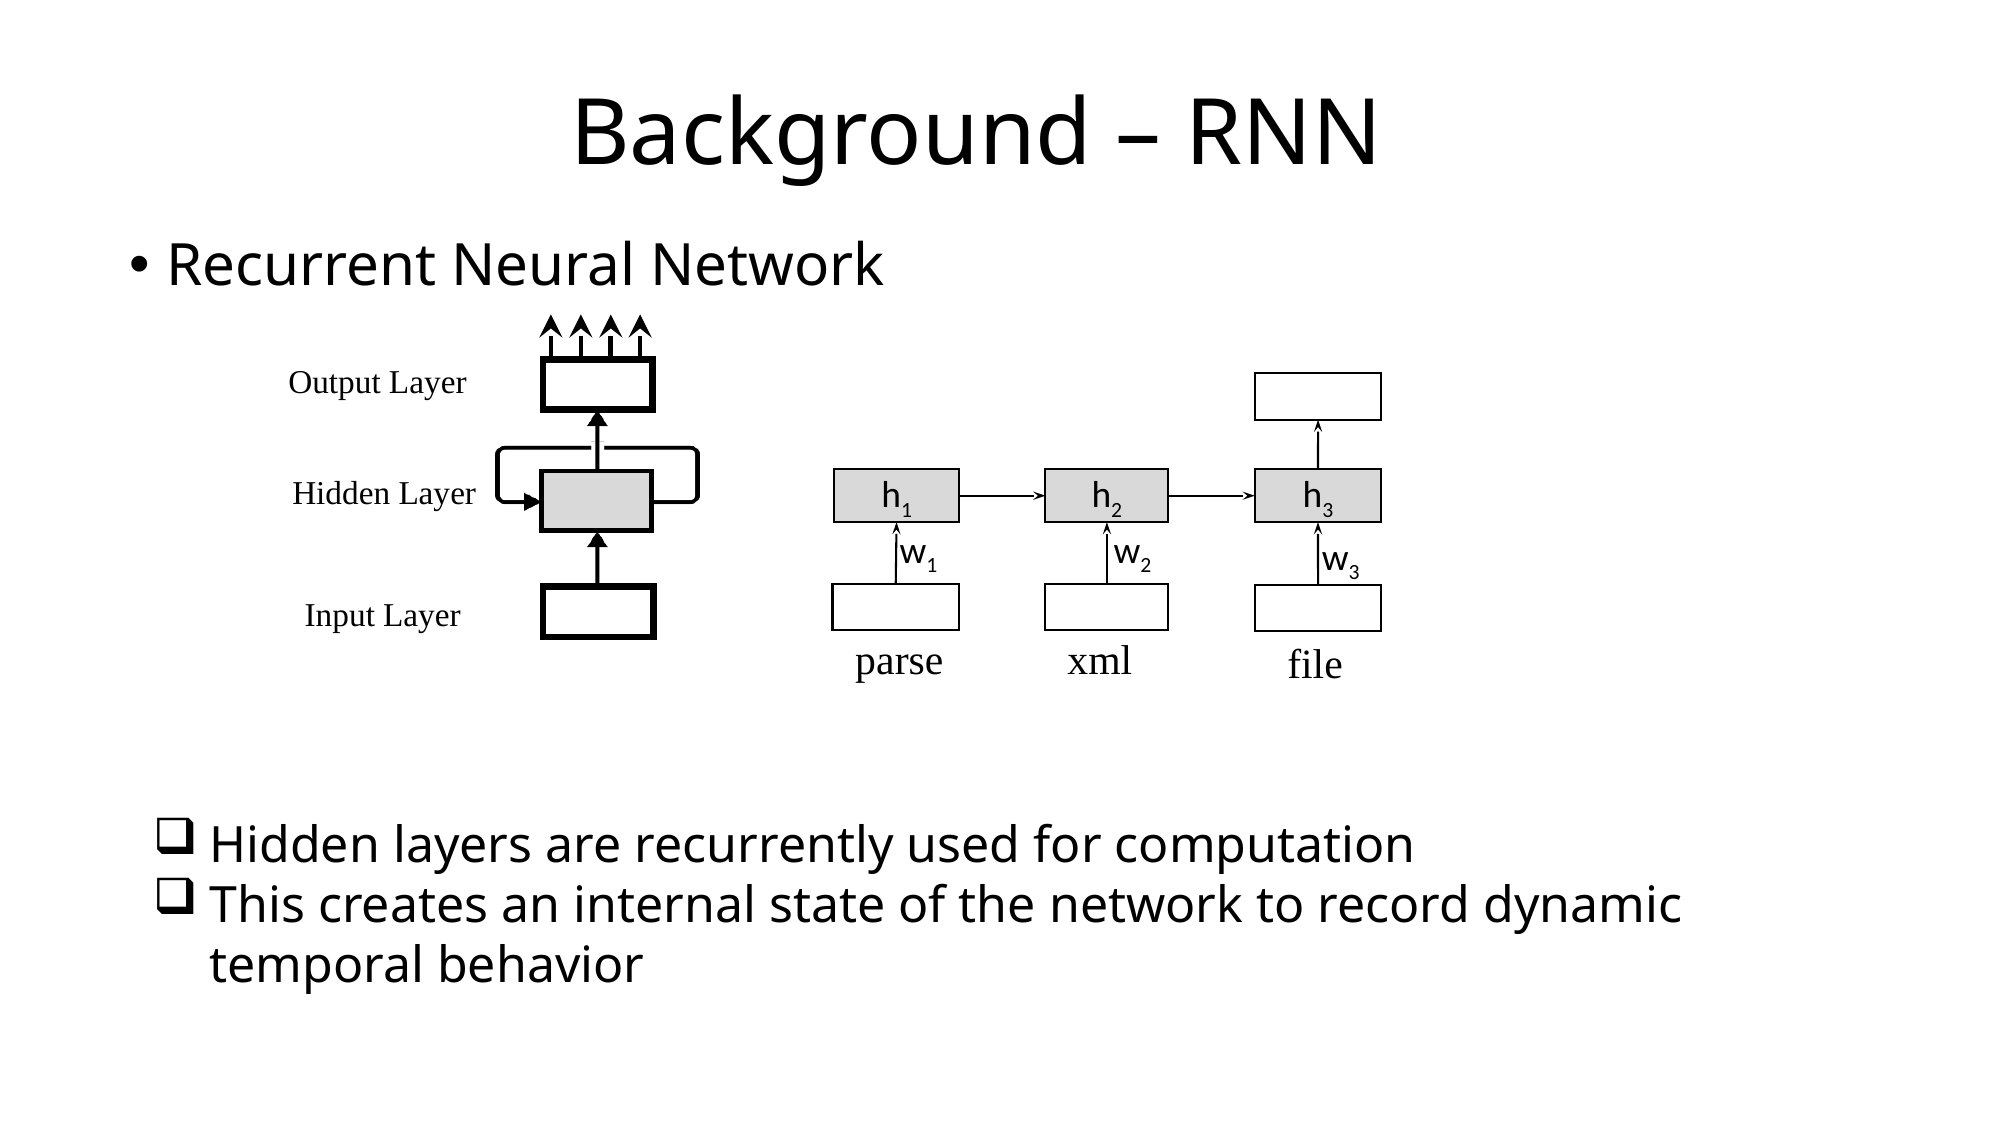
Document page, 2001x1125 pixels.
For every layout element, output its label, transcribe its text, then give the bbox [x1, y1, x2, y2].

text_box Hidden layers are recurrently used for computation This creates an internal state of the network to record dynamic temporal behavior [138, 805, 1925, 1000]
list Recurrent Neural Network [114, 227, 1485, 315]
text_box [288, 314, 702, 638]
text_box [832, 373, 1382, 688]
title Background – RNN [114, 25, 1840, 244]
